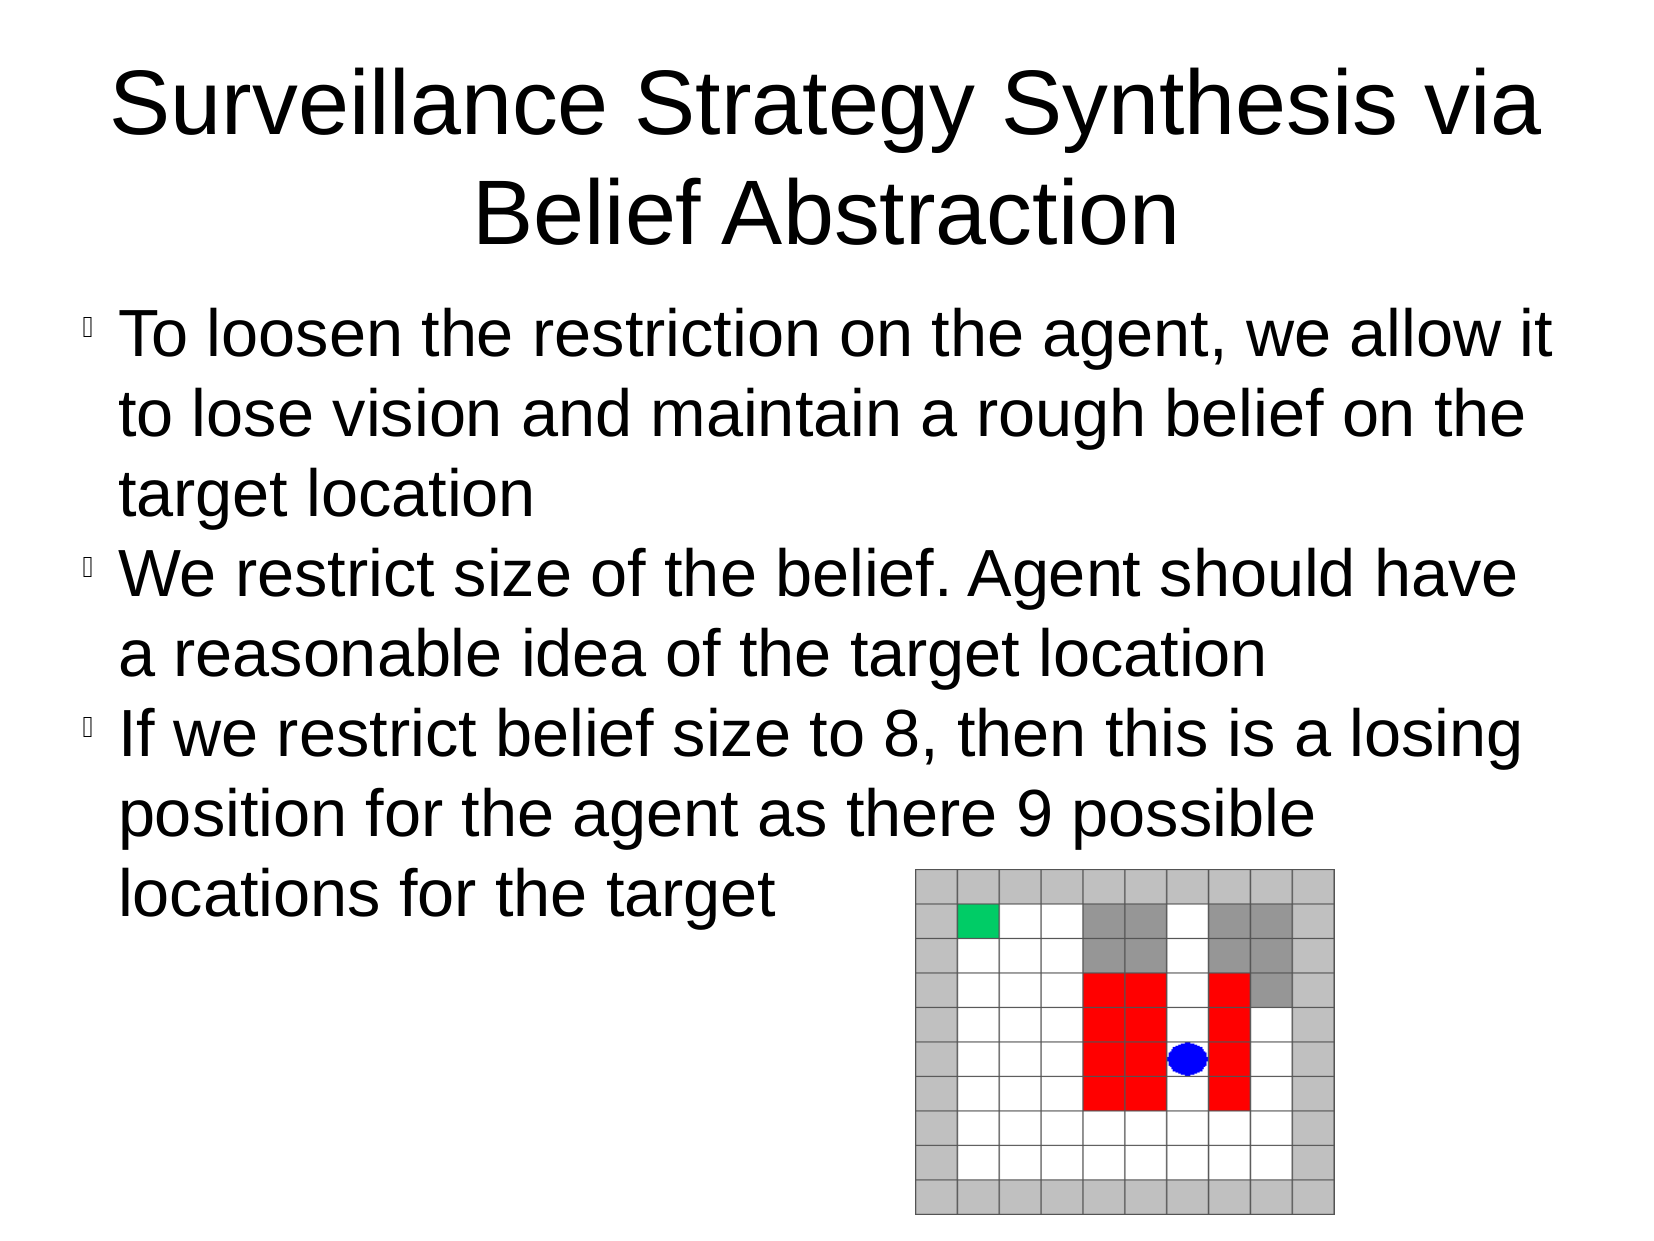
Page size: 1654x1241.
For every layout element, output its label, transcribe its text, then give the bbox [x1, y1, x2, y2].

picture [914, 869, 1336, 1216]
text_box Surveillance Strategy Synthesis via Belief Abstraction [82, 49, 1571, 257]
text_box To loosen the restriction on the agent, we allow it to lose vision and maintain a rough belief on the target location We restrict size of the belief. Agent should have a reasonable idea of the target location If we restrict belief size to 8, then this is a losing position for the agent as there 9 possible locations for the target [82, 290, 1571, 1010]
